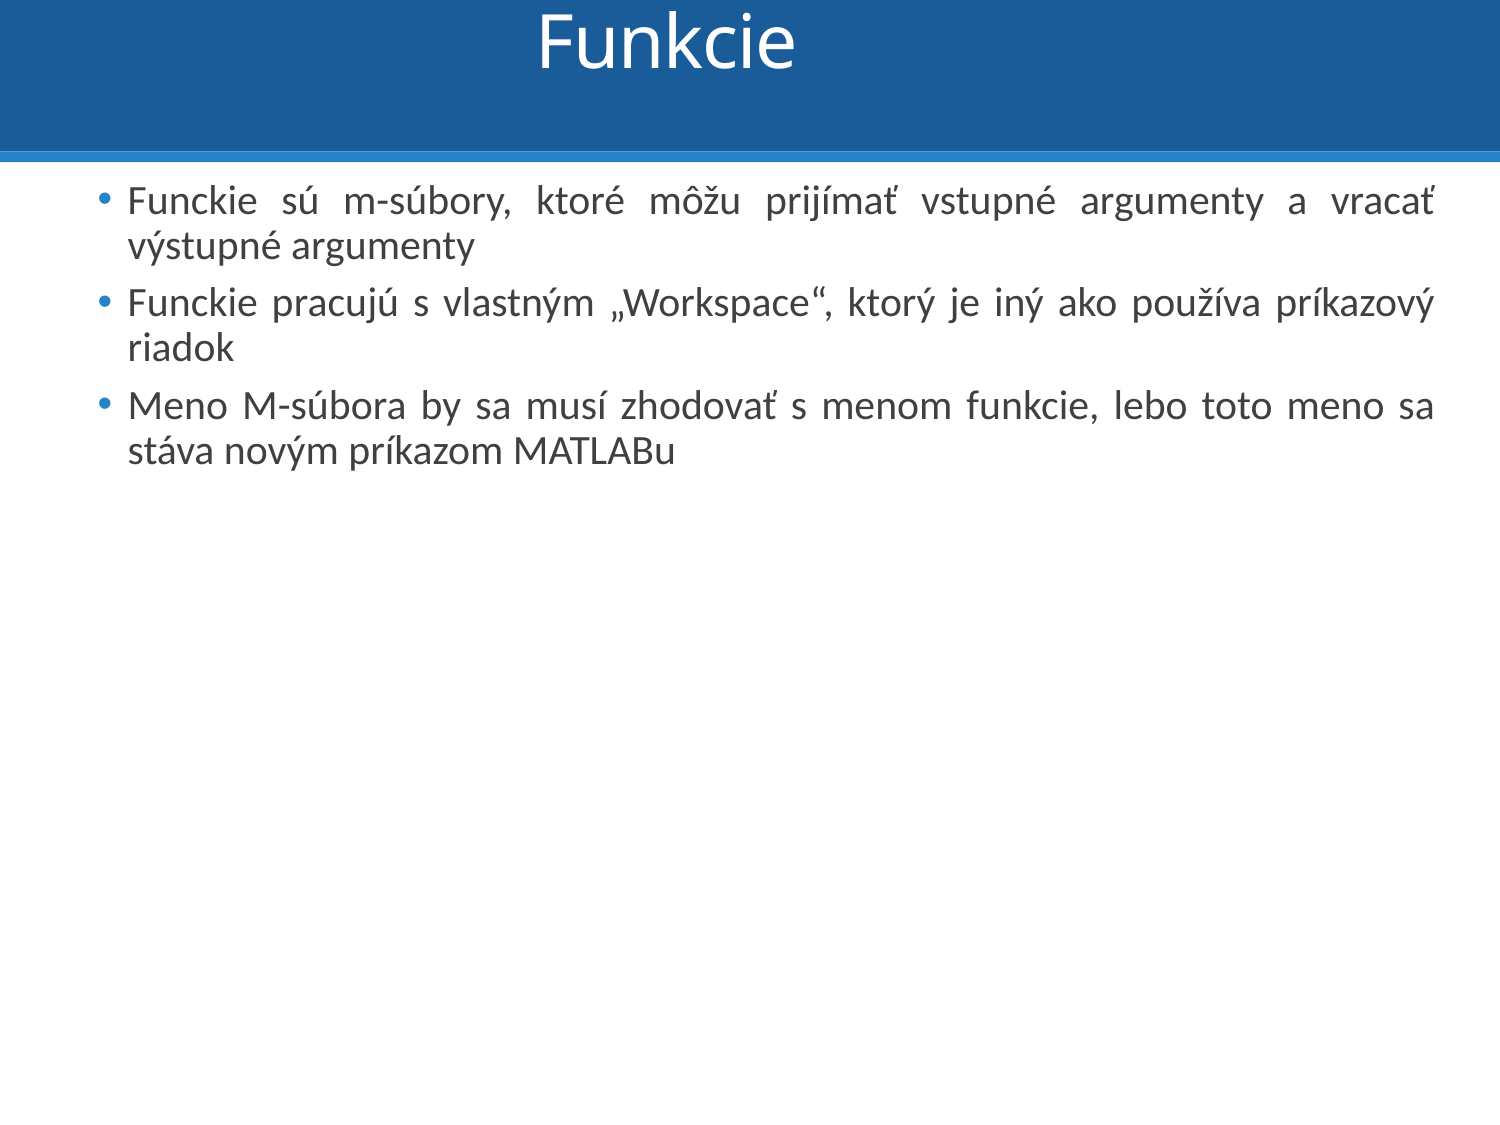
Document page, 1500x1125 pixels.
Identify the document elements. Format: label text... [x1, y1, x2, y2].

list Funckie sú m-súbory, ktoré môžu prijímať vstupné argumenty a vracať výstupné argumenty Funckie pracujú s vlastným „Workspace“, ktorý je iný ako používa príkazový riadok Meno M-súbora by sa musí zhodovať s menom funkcie, lebo toto meno sa stáva novým príkazom MATLABu [64, 170, 1436, 1023]
title Funkcie [0, 0, 1334, 146]
